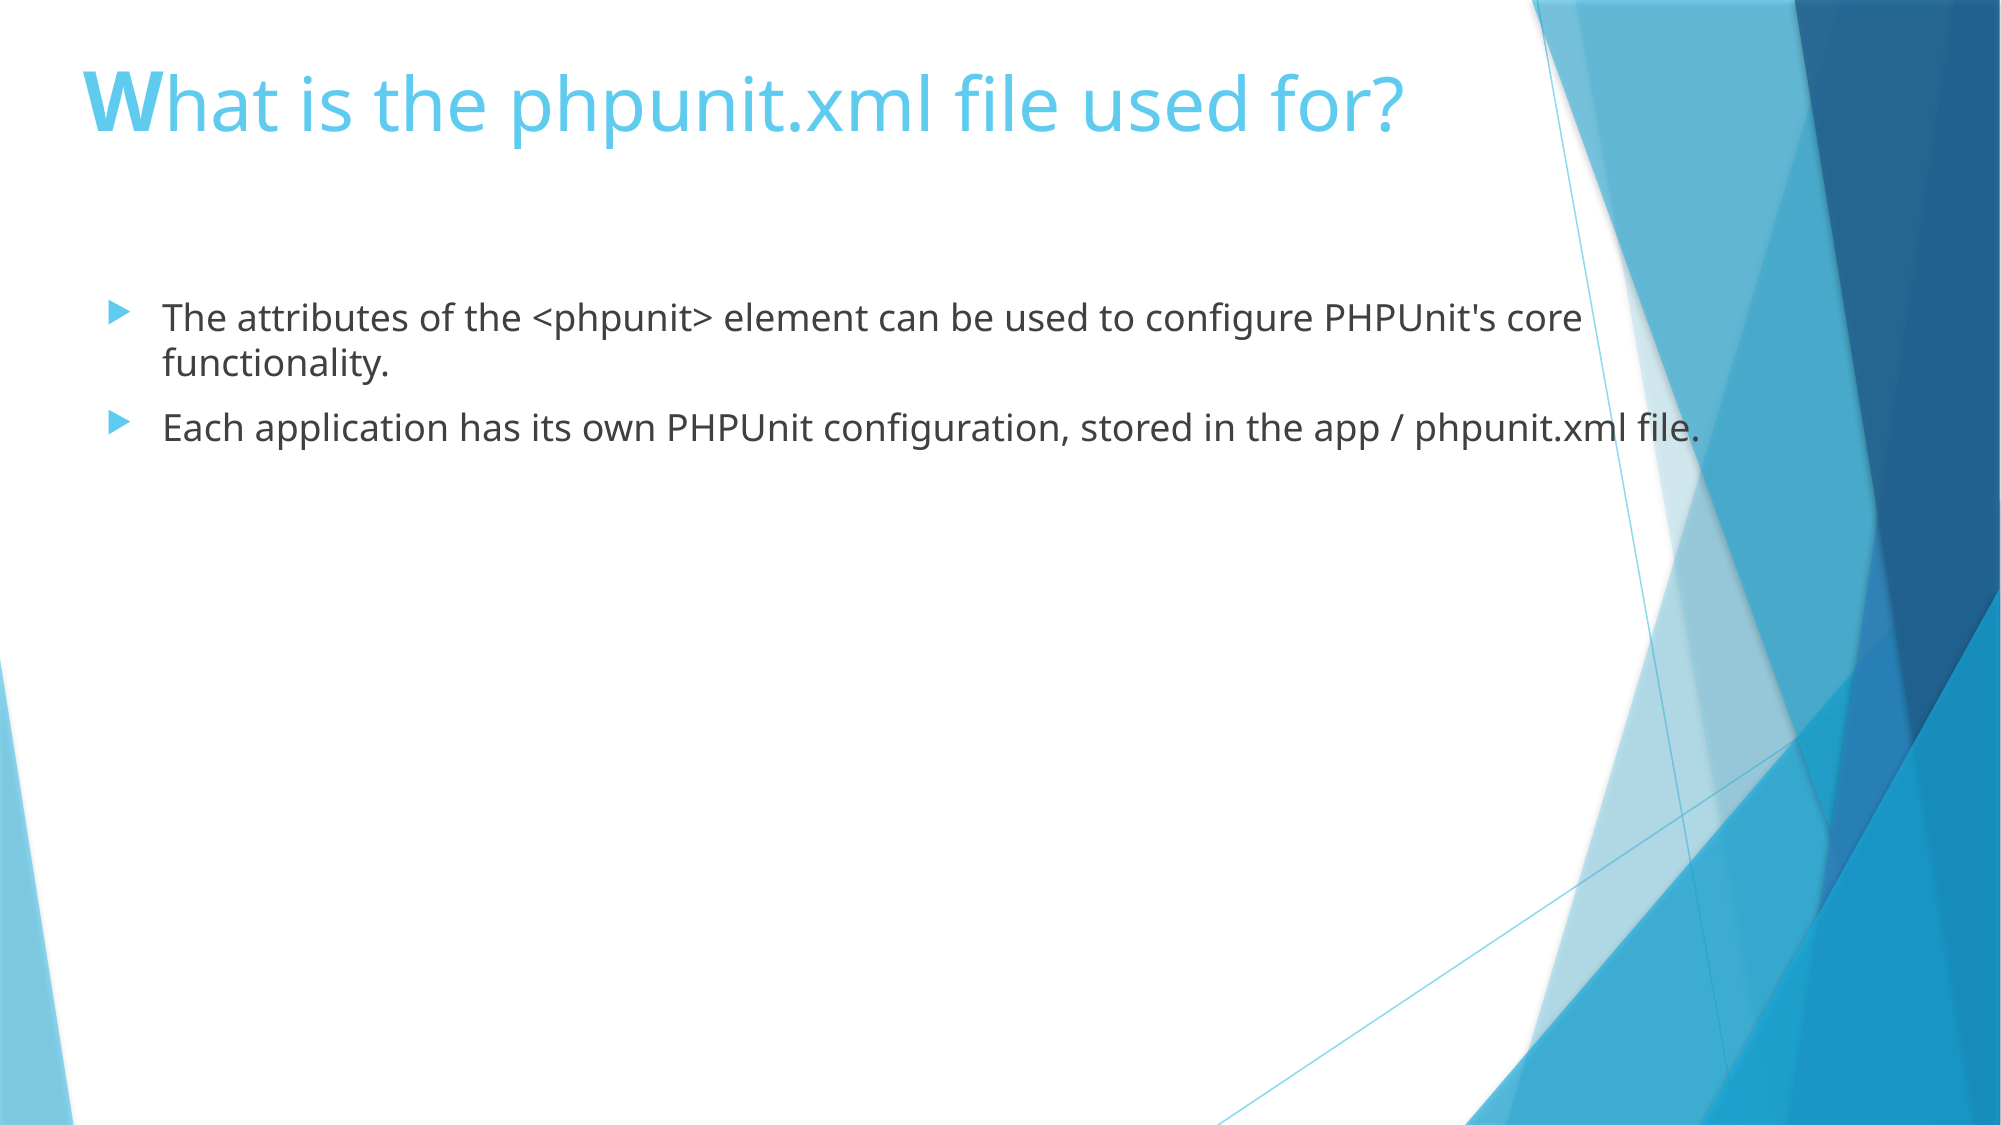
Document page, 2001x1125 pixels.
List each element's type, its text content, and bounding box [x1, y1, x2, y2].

list The attributes of the <phpunit> element can be used to configure PHPUnit's core functionality. Each application has its own PHPUnit configuration, stored in the app / phpunit.xml file. [90, 285, 1805, 923]
title What is the phpunit.xml file used for? [68, 40, 1502, 258]
